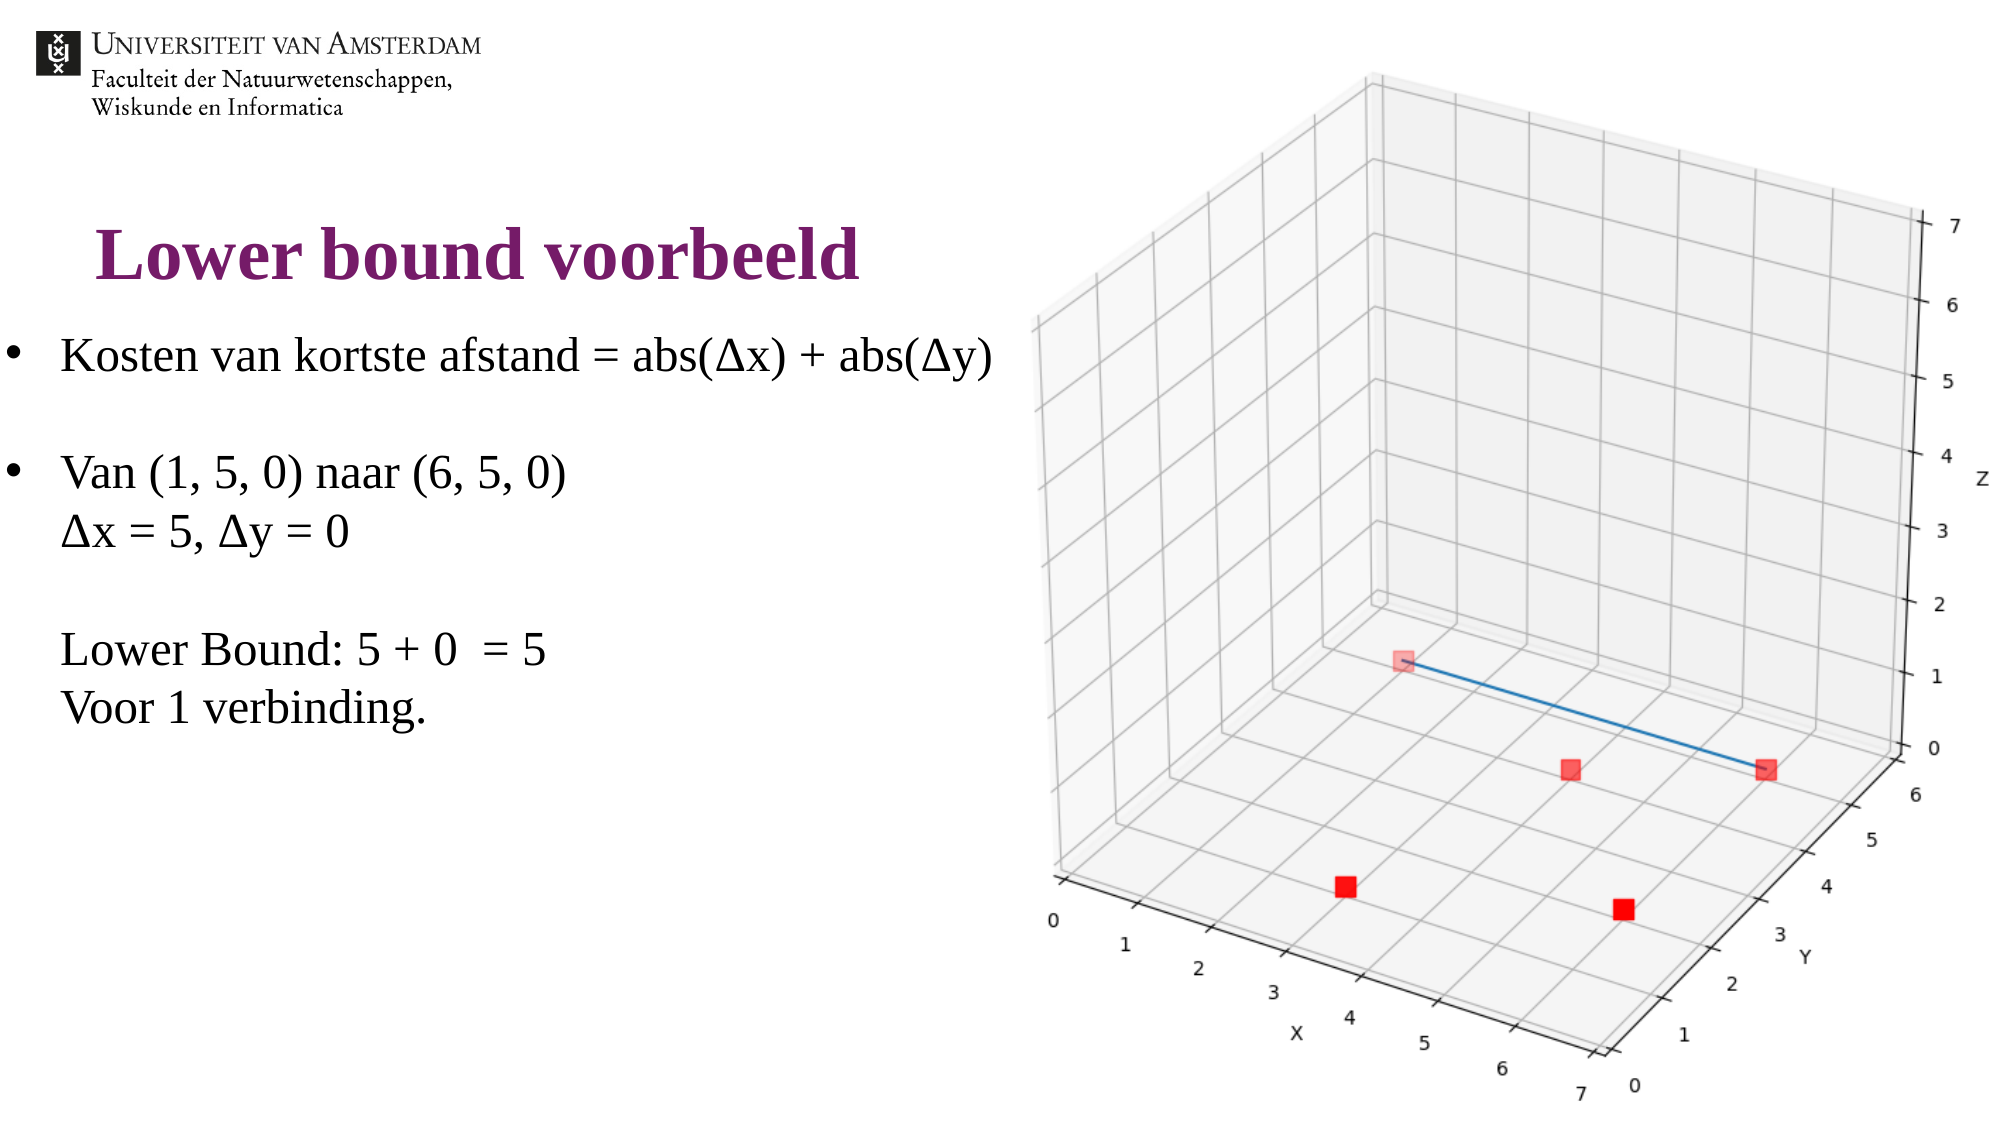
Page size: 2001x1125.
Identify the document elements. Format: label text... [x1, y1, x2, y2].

list Kosten van kortste afstand = abs(Δx) + abs(Δy) Van (1, 5, 0) naar (6, 5, 0) Δx = 5, Δy = 0 Lower Bound: 5 + 0 = 5 Voor 1 verbinding. [0, 314, 905, 1012]
title Lower bound voorbeeld [80, 172, 905, 303]
picture [36, 31, 481, 121]
picture [905, 0, 2000, 1125]
